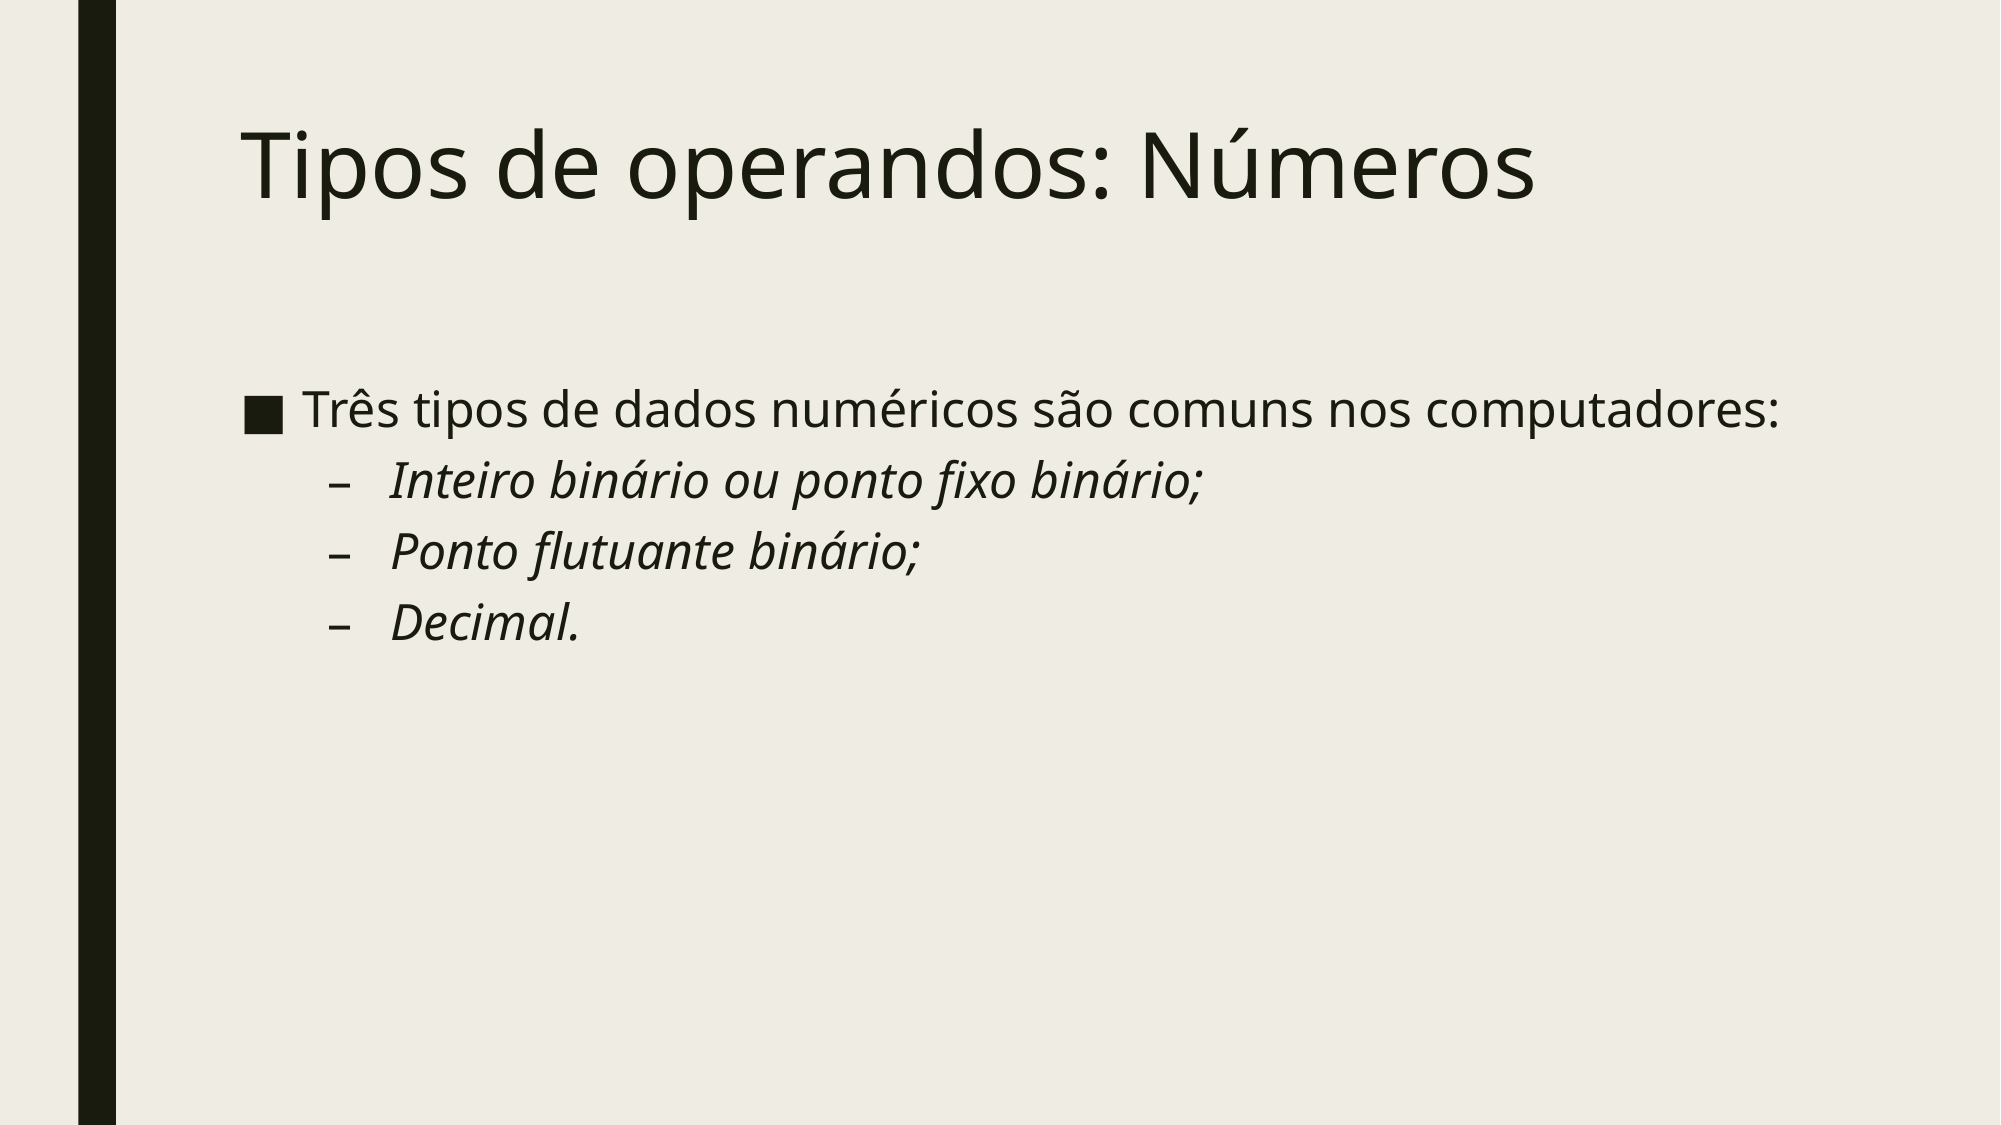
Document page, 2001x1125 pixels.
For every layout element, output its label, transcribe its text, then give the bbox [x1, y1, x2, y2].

title Tipos de operandos: Números [225, 112, 1800, 357]
list Três tipos de dados numéricos são comuns nos computadores: Inteiro binário ou ponto fixo binário; Ponto flutuante binário; Decimal. [225, 375, 1800, 1082]
